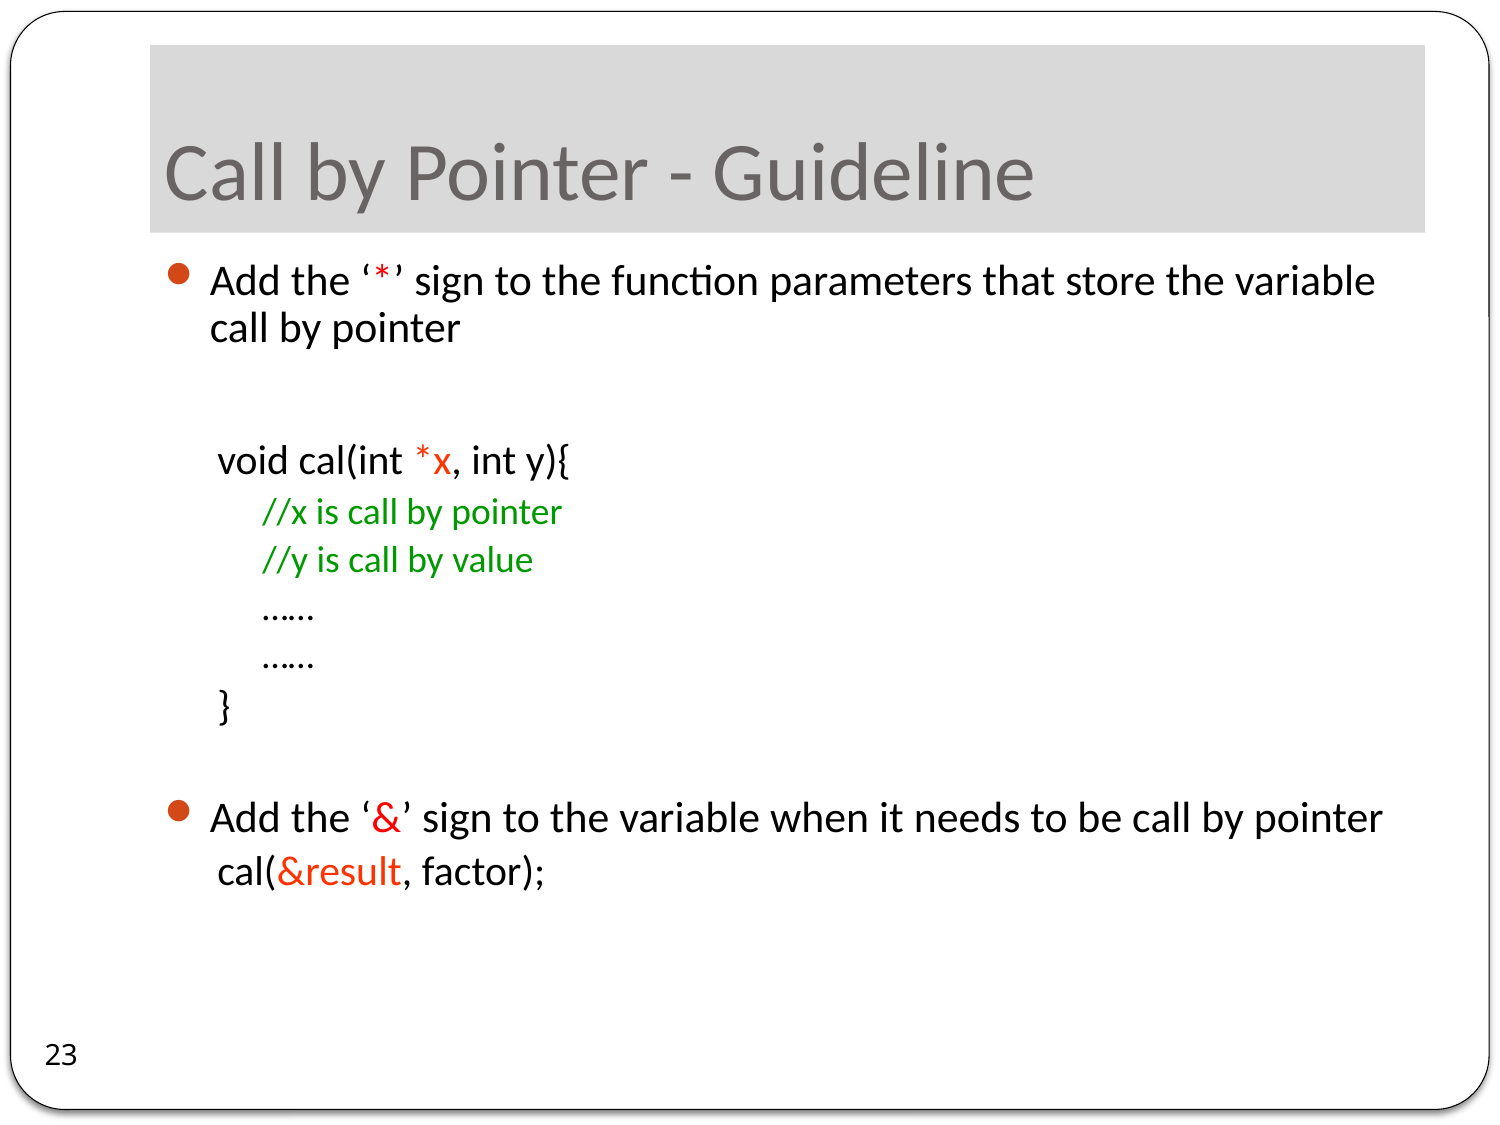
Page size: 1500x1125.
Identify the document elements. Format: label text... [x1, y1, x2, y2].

slide_number 23 [23, 1018, 99, 1094]
list Add the ‘*’ sign to the function parameters that store the variable call by pointer void cal(int *x, int y){ //x is call by pointer //y is call by value …… …… } Add the ‘&’ sign to the variable when it needs to be call by pointer cal(&result, factor); [150, 249, 1425, 988]
title Call by Pointer - Guideline [150, 45, 1425, 233]
